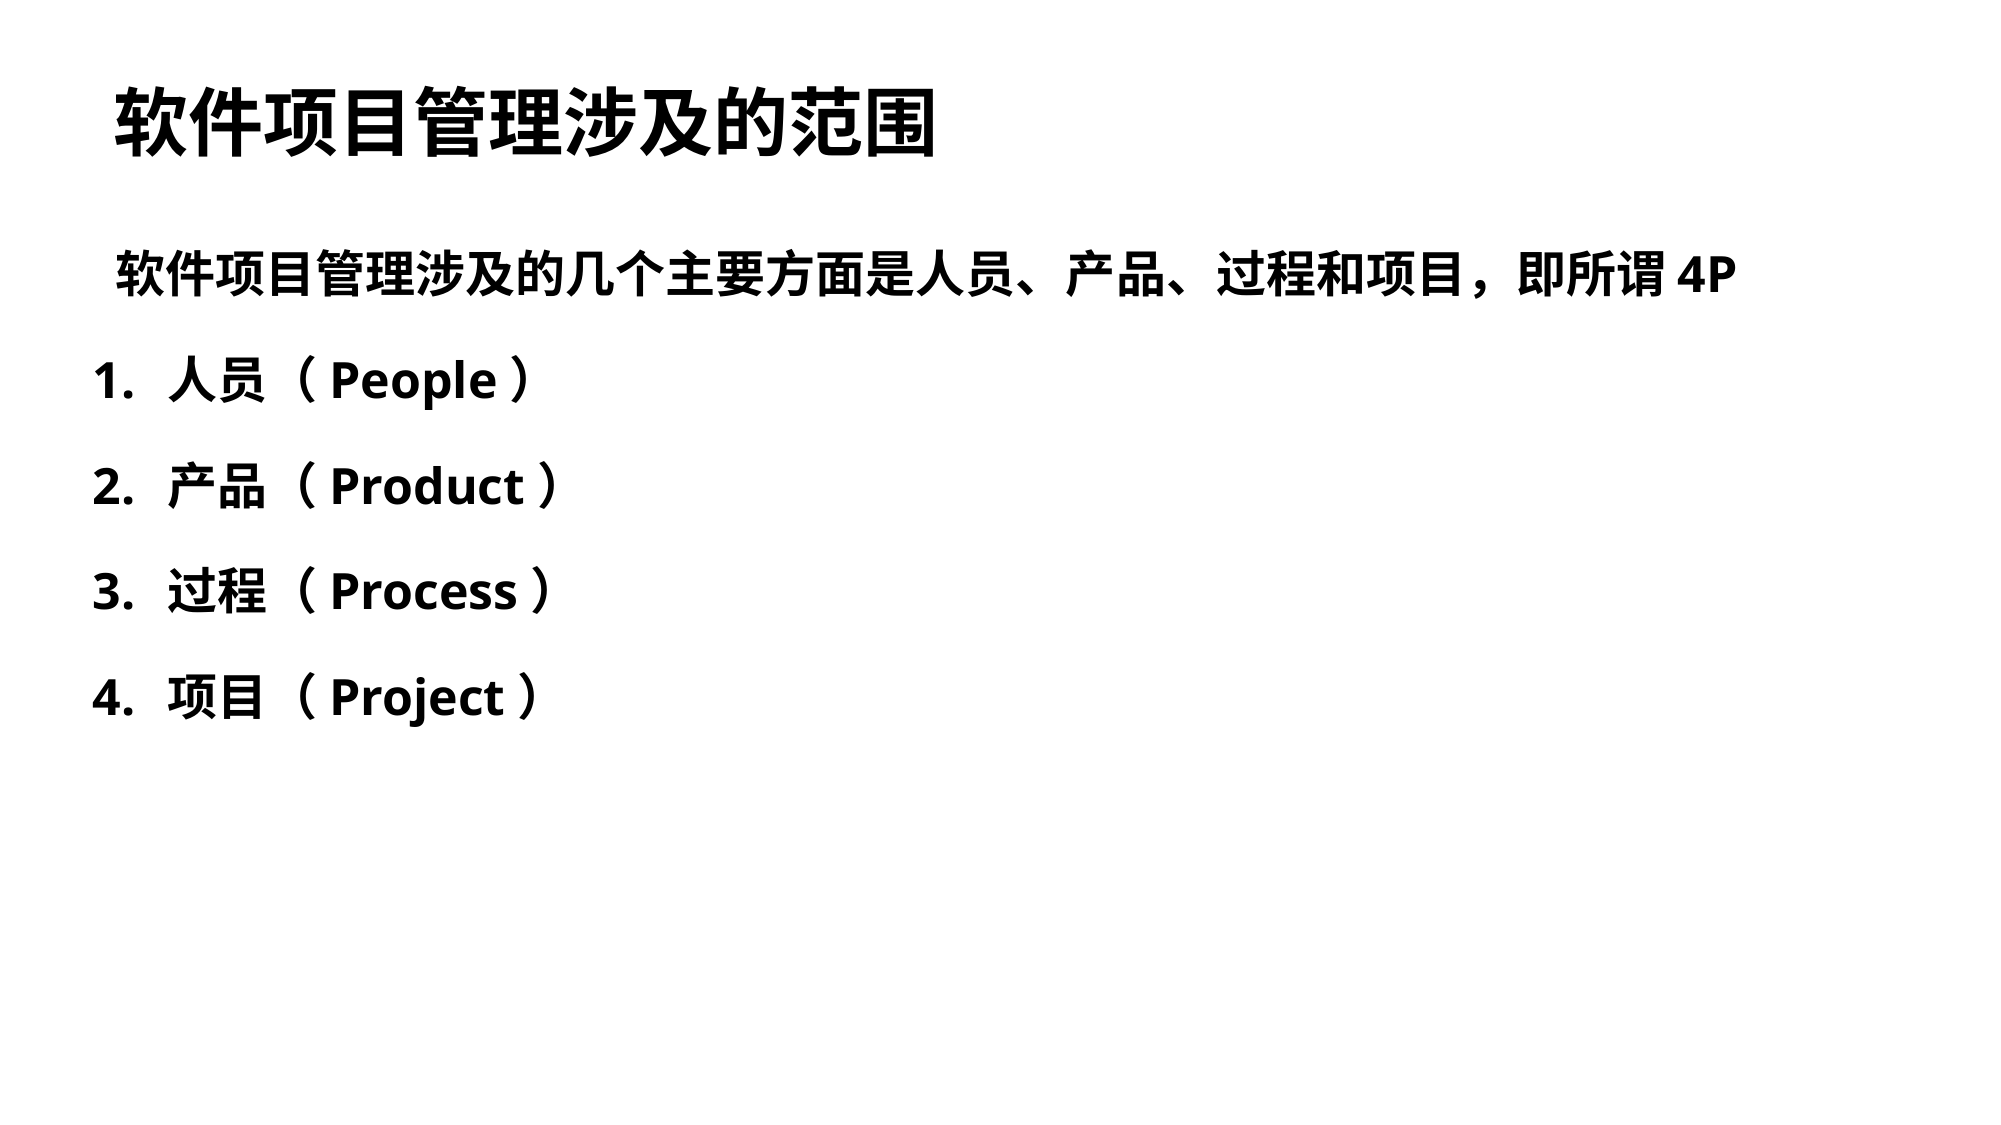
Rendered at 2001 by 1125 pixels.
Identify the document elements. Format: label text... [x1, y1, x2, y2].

text_box 软件项目管理涉及的几个主要方面是人员、产品、过程和项目，即所谓4P 人员（People） 产品（Product） 过程（Process） 项目（Project） [77, 205, 1961, 824]
text_box 软件项目管理涉及的范围 [98, 22, 1428, 175]
text_box [98, 242, 1982, 861]
